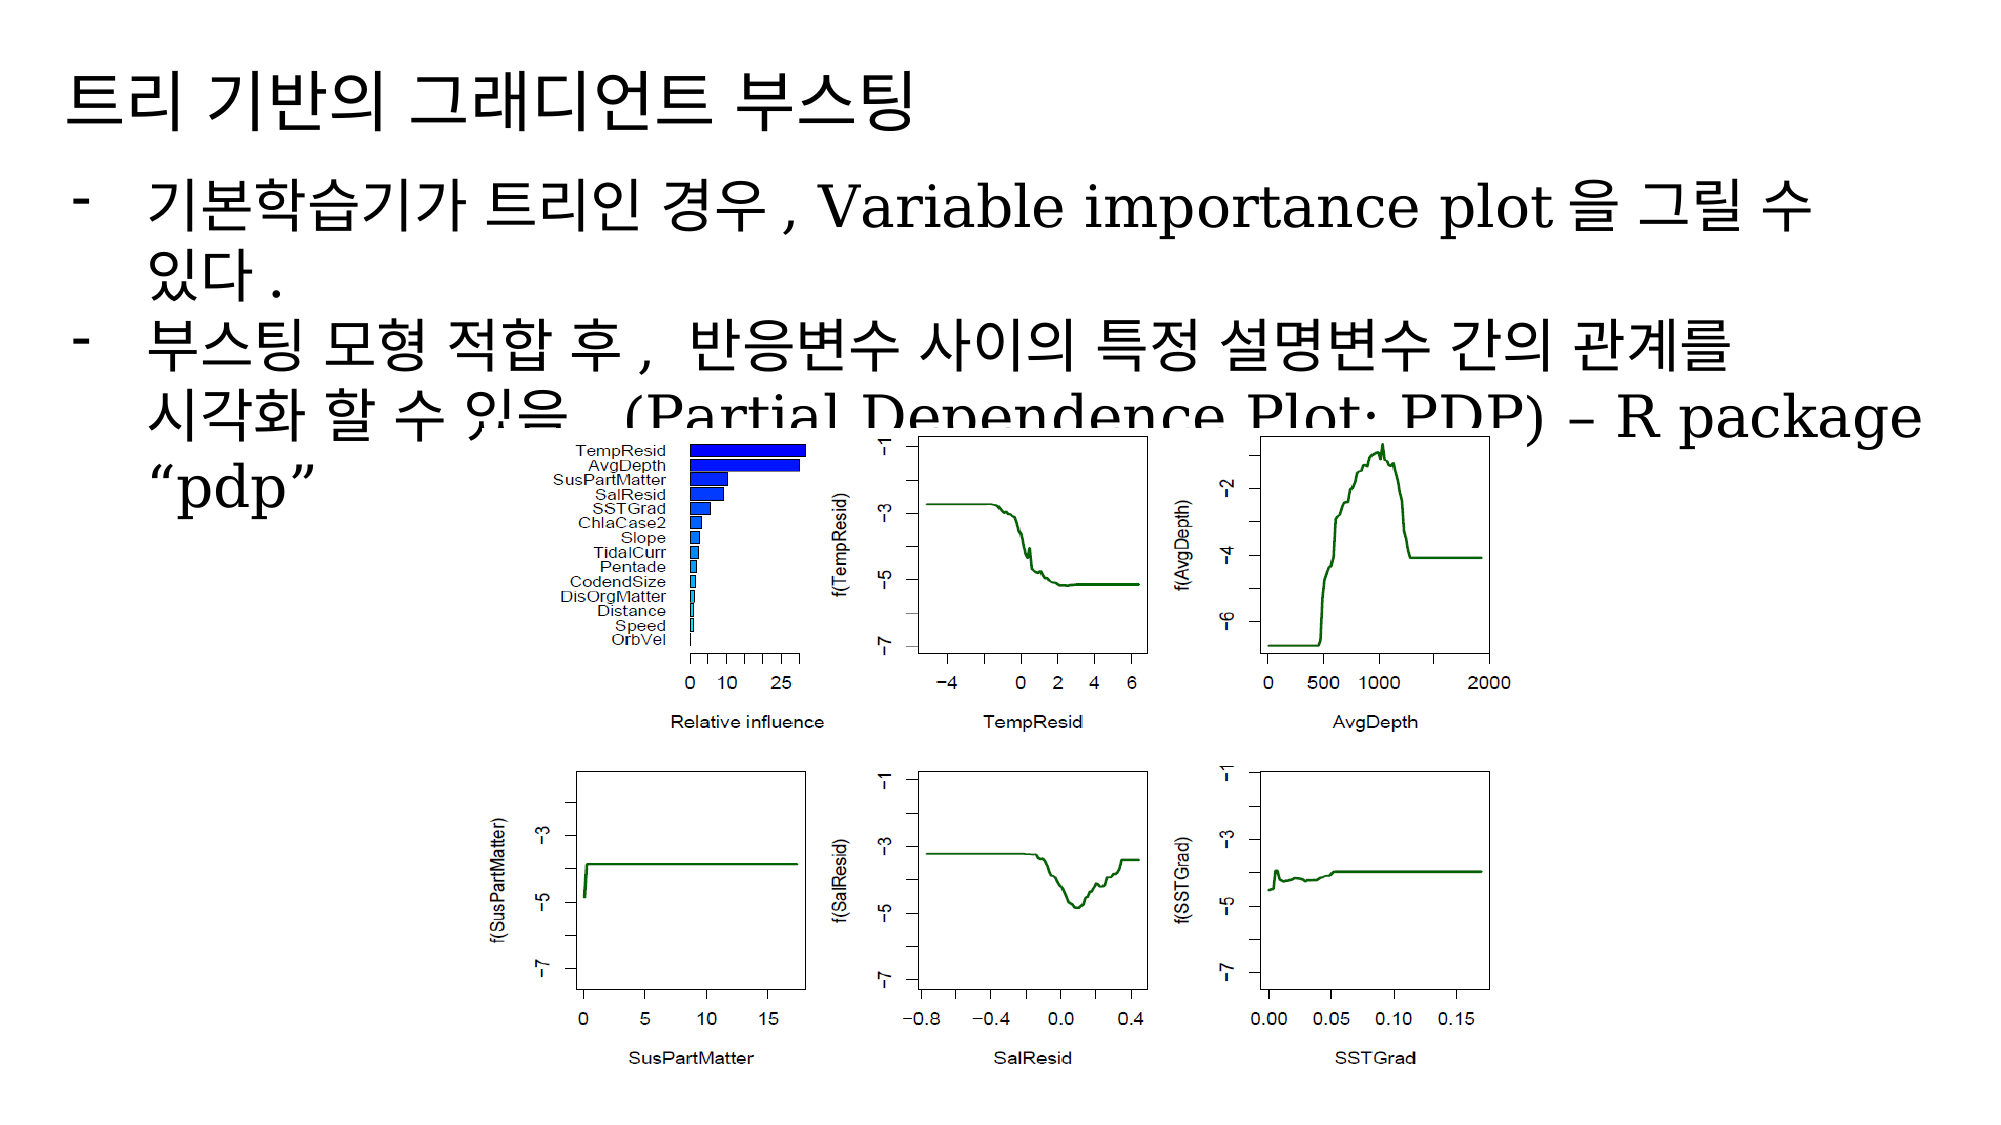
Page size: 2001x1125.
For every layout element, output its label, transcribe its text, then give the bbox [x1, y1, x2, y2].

picture [482, 428, 1518, 1073]
text_box 트리 기반의 그래디언트 부스팅 [49, 52, 1890, 148]
text_box 기본학습기가 트리인 경우, Variable importance plot을 그릴 수 있다. 부스팅 모형 적합 후, 반응변수 사이의 특정 설명변수 간의 관계를 시각화 할 수 있음. (Partial Dependence Plot; PDP) – R package “pdp” [56, 162, 1943, 527]
